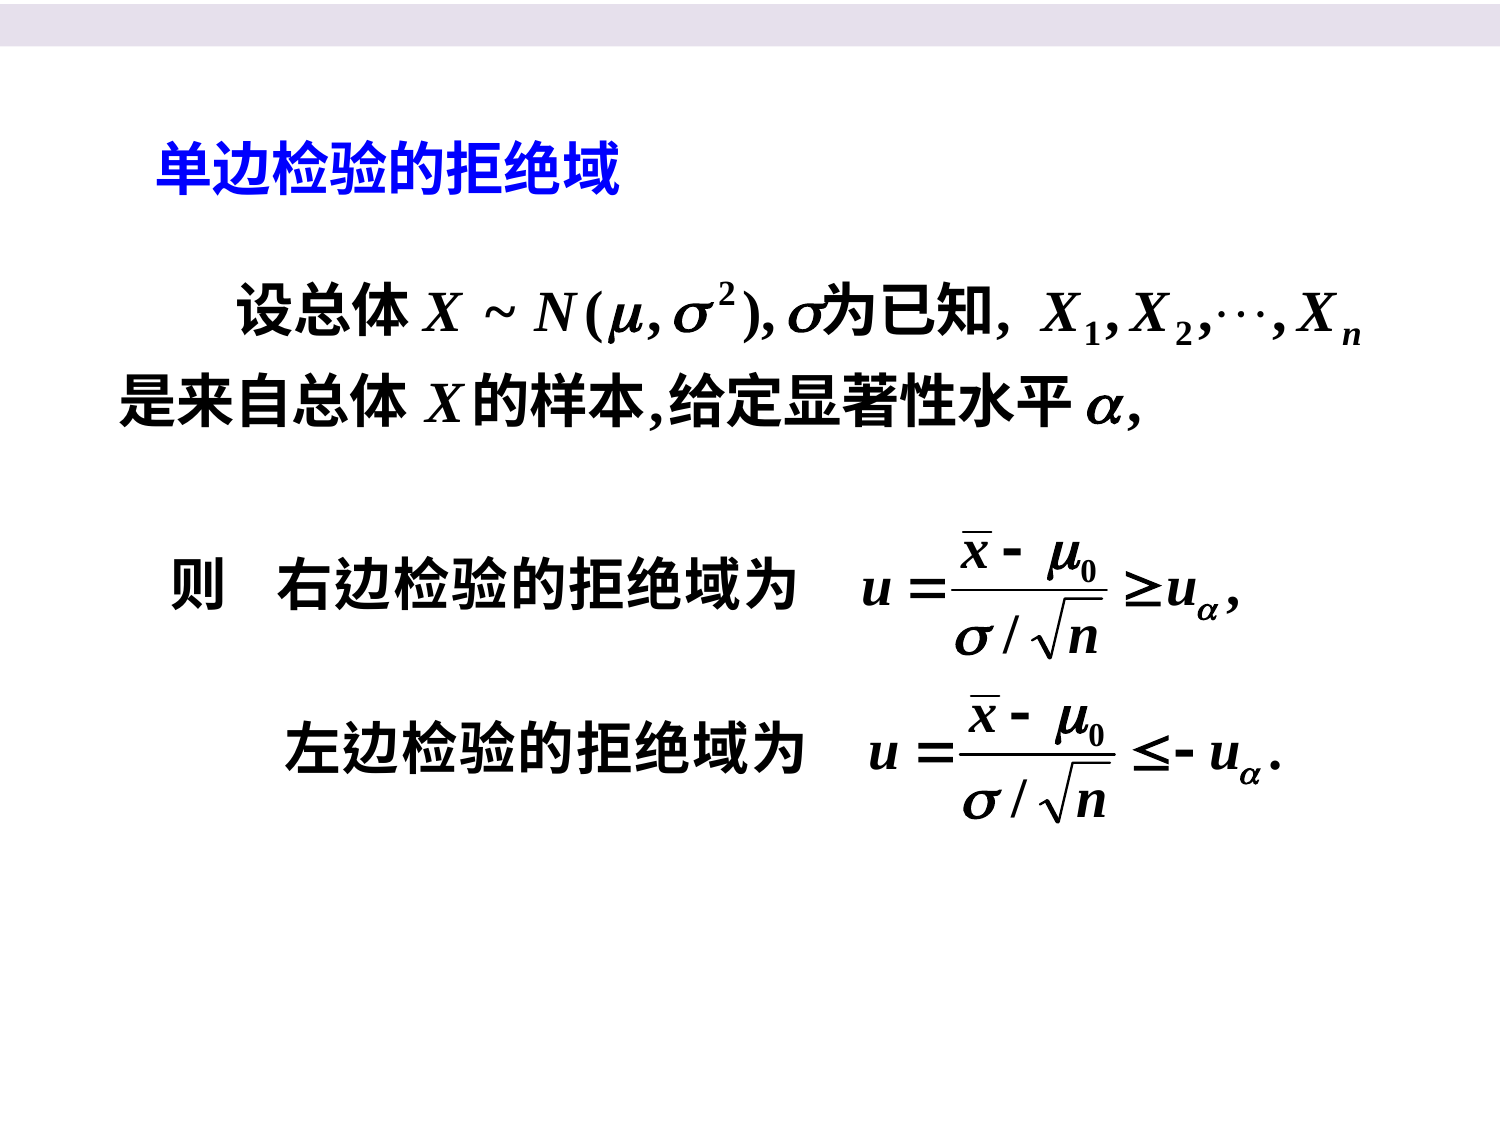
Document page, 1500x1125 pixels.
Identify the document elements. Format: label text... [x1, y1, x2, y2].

text_box 单边检验的拒绝域 [139, 125, 950, 210]
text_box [117, 272, 1367, 440]
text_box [164, 512, 1291, 837]
